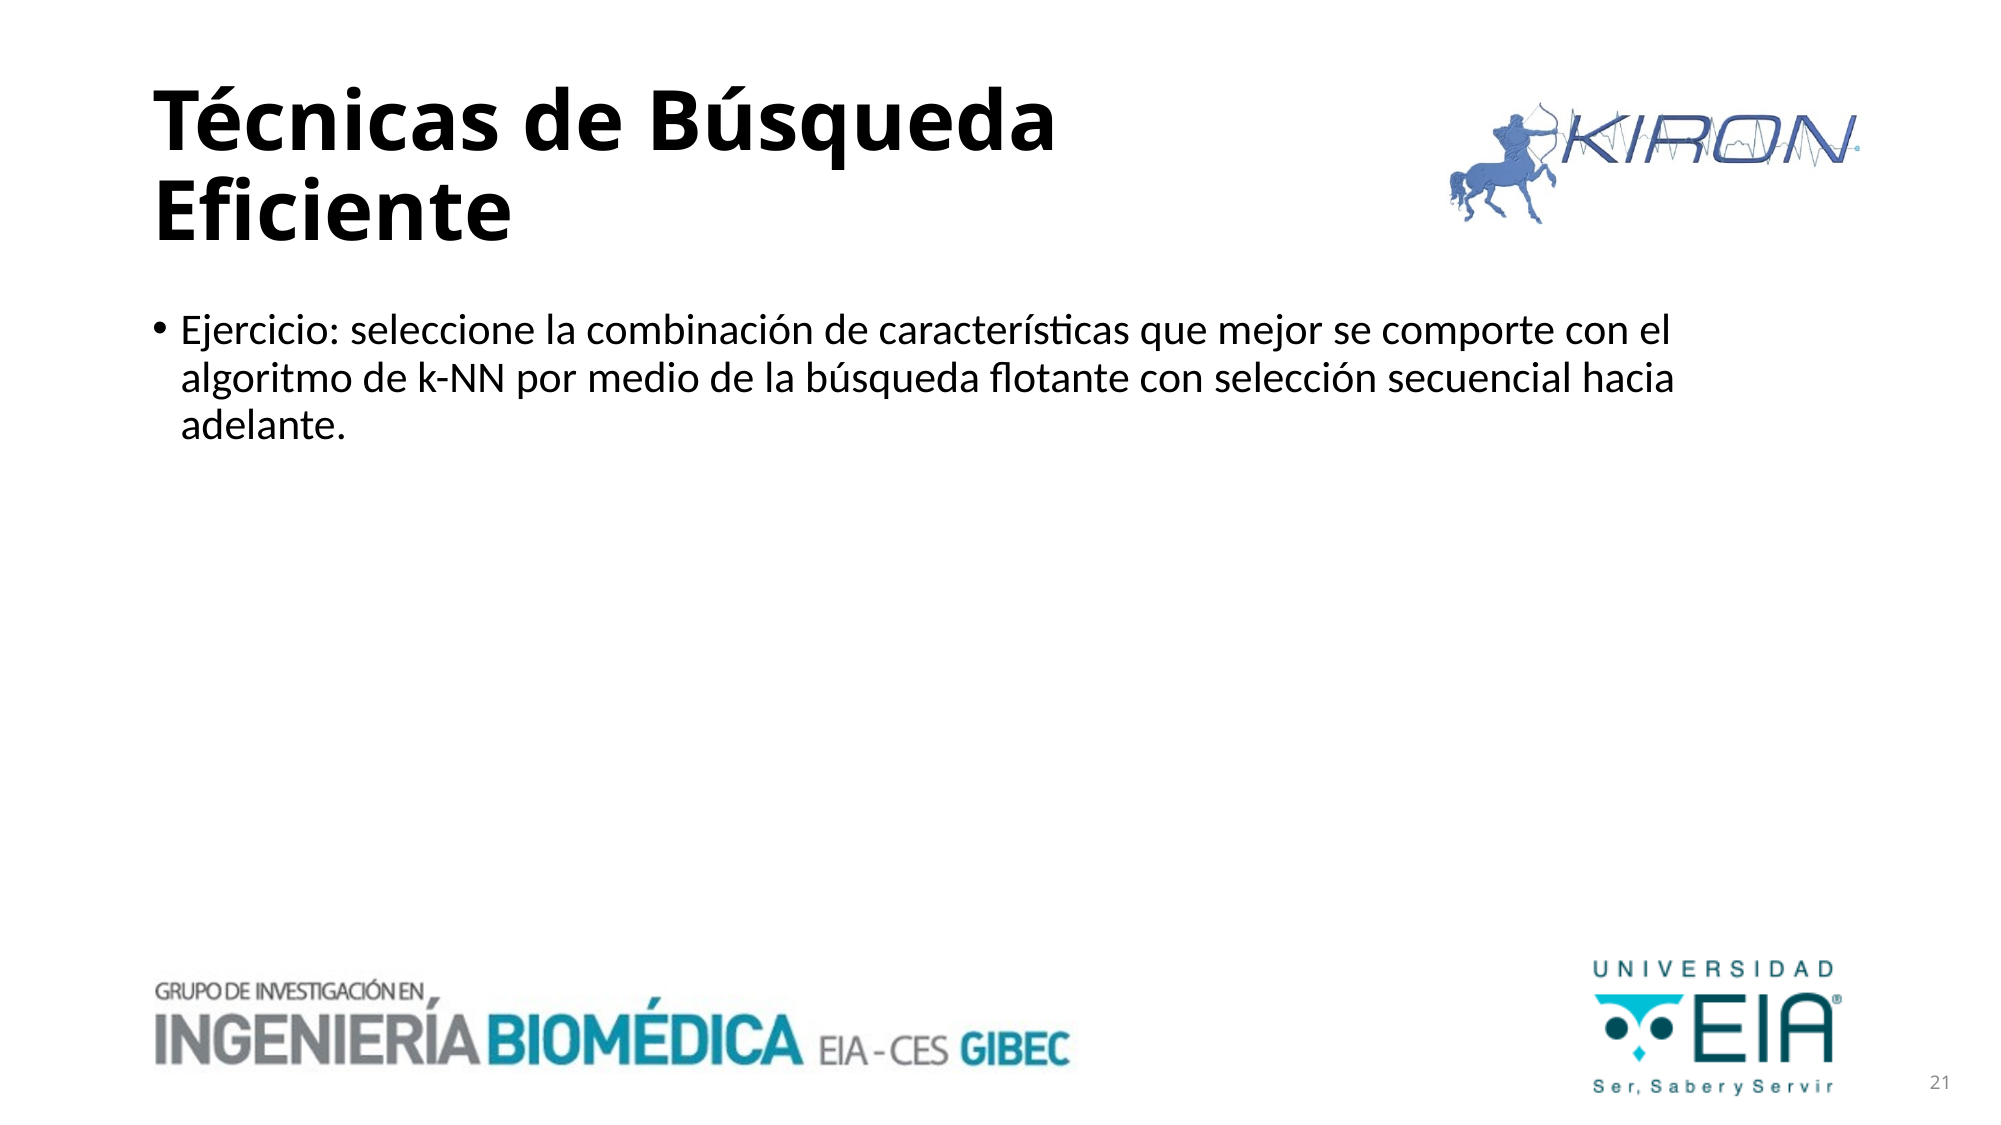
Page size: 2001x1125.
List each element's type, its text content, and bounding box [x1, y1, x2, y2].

list Ejercicio: seleccione la combinación de características que mejor se comporte con el algoritmo de k-NN por medio de la búsqueda flotante con selección secuencial hacia adelante. [137, 299, 1863, 904]
slide_number 21 [1895, 1053, 1986, 1114]
picture [146, 918, 1088, 1089]
picture [1570, 943, 1863, 1114]
picture [1446, 98, 1864, 225]
title Técnicas de Búsqueda Eficiente [137, 59, 1412, 278]
